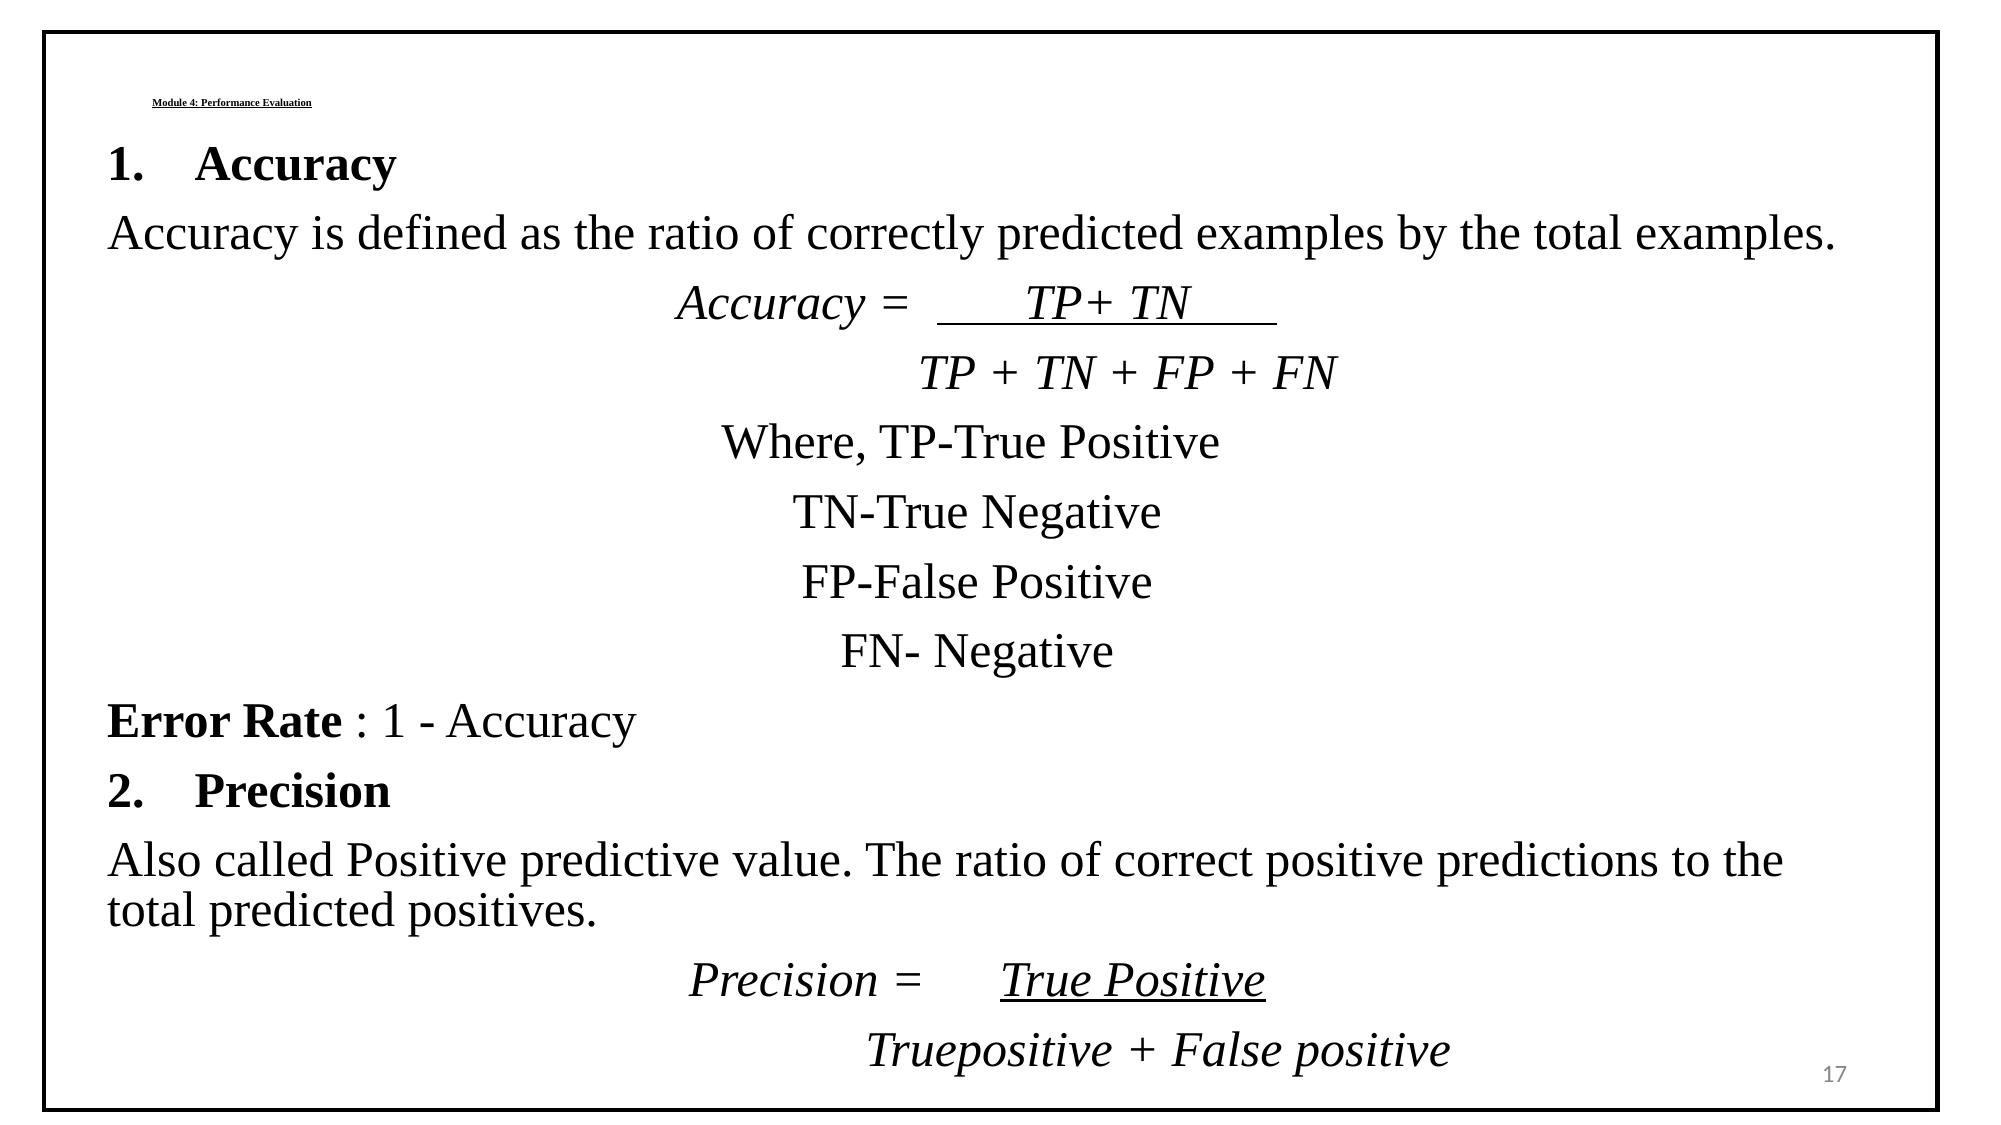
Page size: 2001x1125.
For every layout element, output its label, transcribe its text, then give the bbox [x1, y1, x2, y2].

title Module 4: Performance Evaluation [137, 90, 1863, 132]
list Accuracy Accuracy is defined as the ratio of correctly predicted examples by the total examples. Accuracy = TP+ TN TP + TN + FP + FN Where, TP-True Positive TN-True Negative FP-False Positive FN- Negative Error Rate : 1 - Accuracy Precision Also called Positive predictive value. The ratio of correct positive predictions to the total predicted positives. Precision = True Positive Truepositive + False positive [92, 132, 1863, 1103]
table_header [46, 34, 1935, 1108]
slide_number ‹#› [1412, 1042, 1863, 1103]
